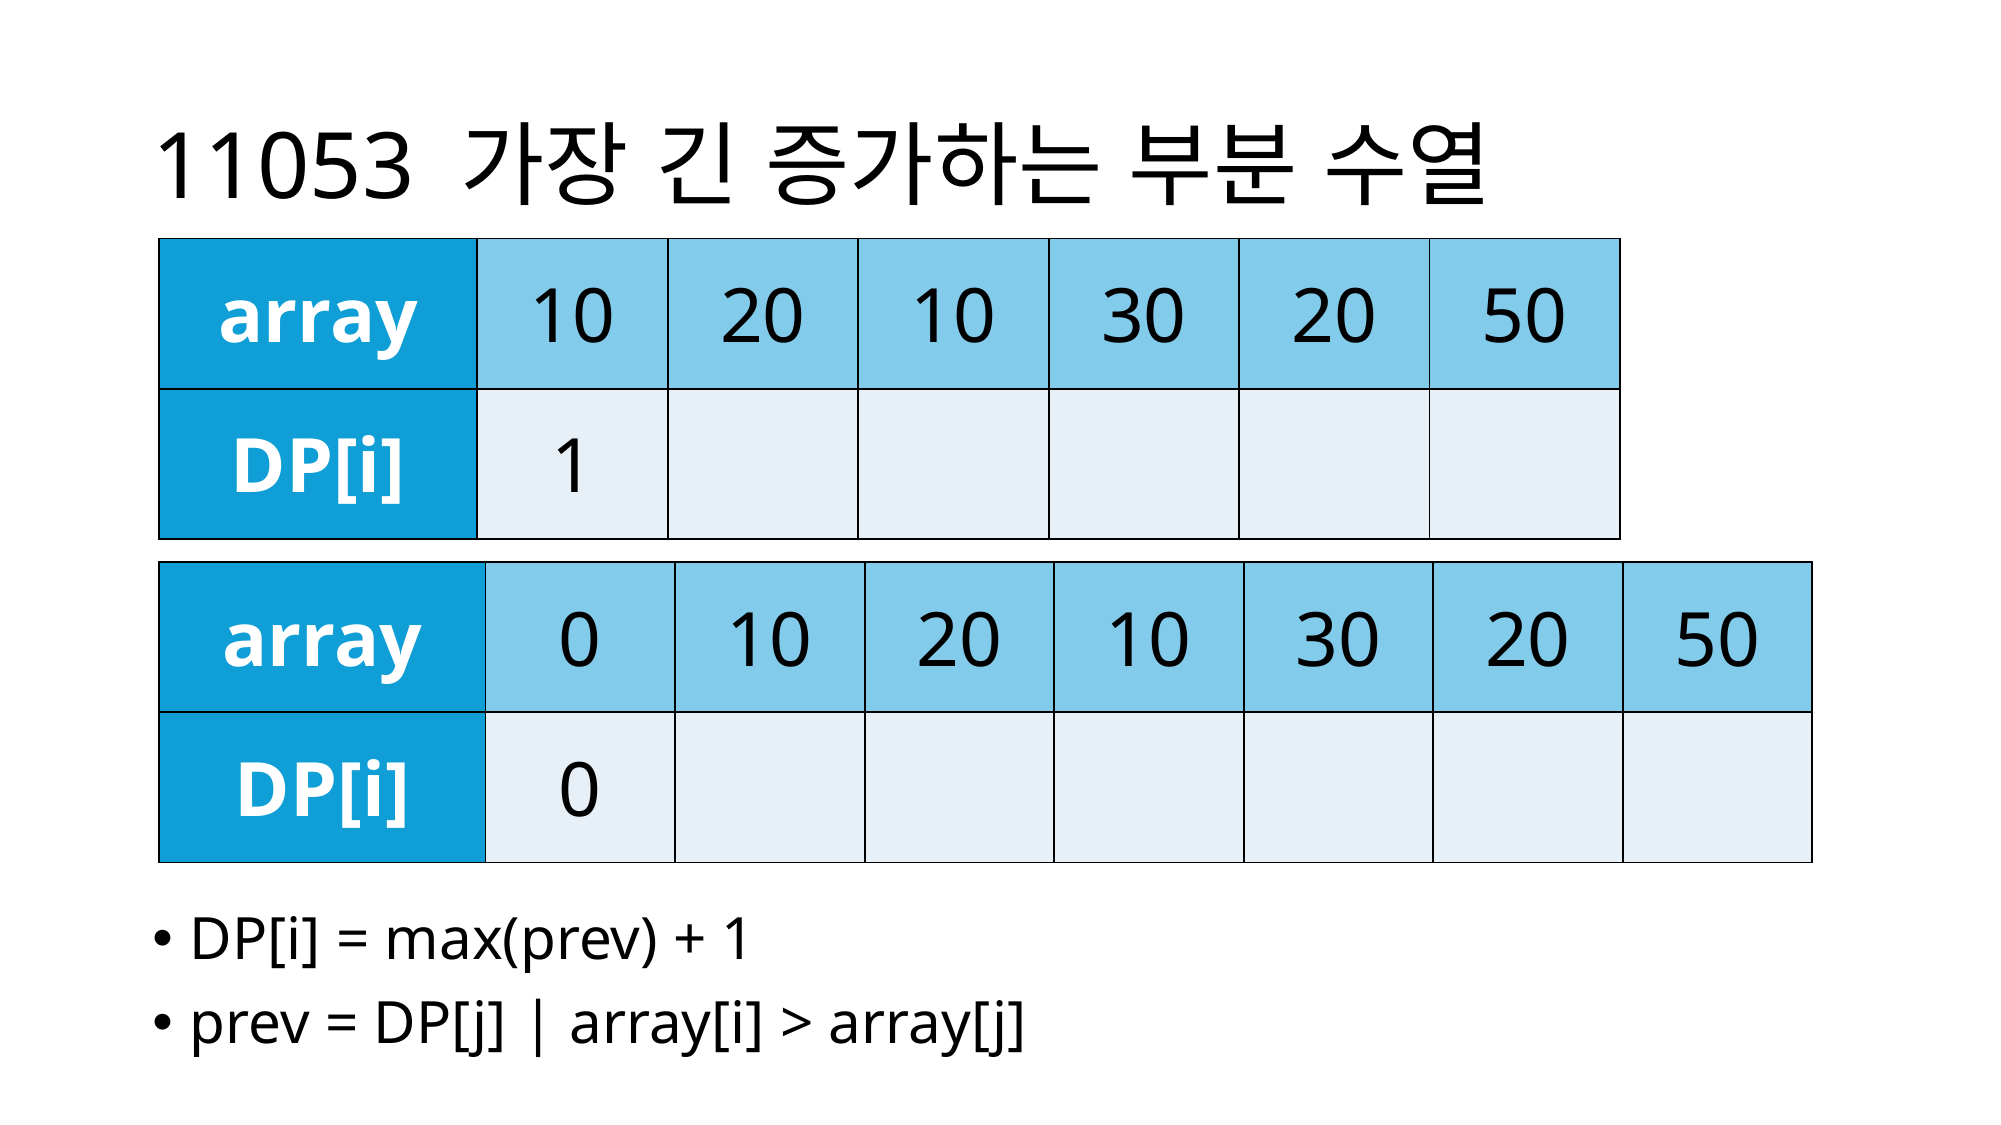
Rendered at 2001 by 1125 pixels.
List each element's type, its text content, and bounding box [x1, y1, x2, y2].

table_cell [1430, 390, 1619, 538]
table_header 50 [1624, 563, 1811, 711]
list DP[i] = max(prev) + 1 prev = DP[j] | array[i] > array[j] [137, 901, 1863, 1104]
table_cell [1055, 713, 1243, 862]
table_cell 0 [486, 713, 674, 862]
table_header 10 [1055, 563, 1243, 711]
table_header 10 [676, 563, 864, 711]
title 11053 가장 긴 증가하는 부분 수열 [137, 59, 1863, 278]
table_header 30 [1245, 563, 1432, 711]
table_cell [676, 713, 864, 862]
table_cell [1624, 713, 1811, 862]
table_cell DP[i] [160, 713, 485, 862]
table_cell 1 [478, 390, 667, 538]
table_cell [1050, 390, 1238, 538]
table_header 0 [486, 563, 674, 711]
table_cell [1434, 713, 1622, 862]
table_cell [669, 390, 857, 538]
table_header 10 [859, 239, 1048, 388]
table_header 20 [866, 563, 1053, 711]
table_header 30 [1050, 239, 1238, 388]
table_header 20 [1434, 563, 1622, 711]
table_header array [160, 563, 485, 711]
table_header 50 [1430, 239, 1619, 388]
table_header 20 [669, 239, 857, 388]
table_header 10 [478, 239, 667, 388]
table_cell [1240, 390, 1429, 538]
table_header 20 [1240, 239, 1429, 388]
table_cell DP[i] [160, 390, 476, 538]
table_cell [866, 713, 1053, 862]
table_header array [160, 239, 476, 388]
table_cell [859, 390, 1048, 538]
table_cell [1245, 713, 1432, 862]
